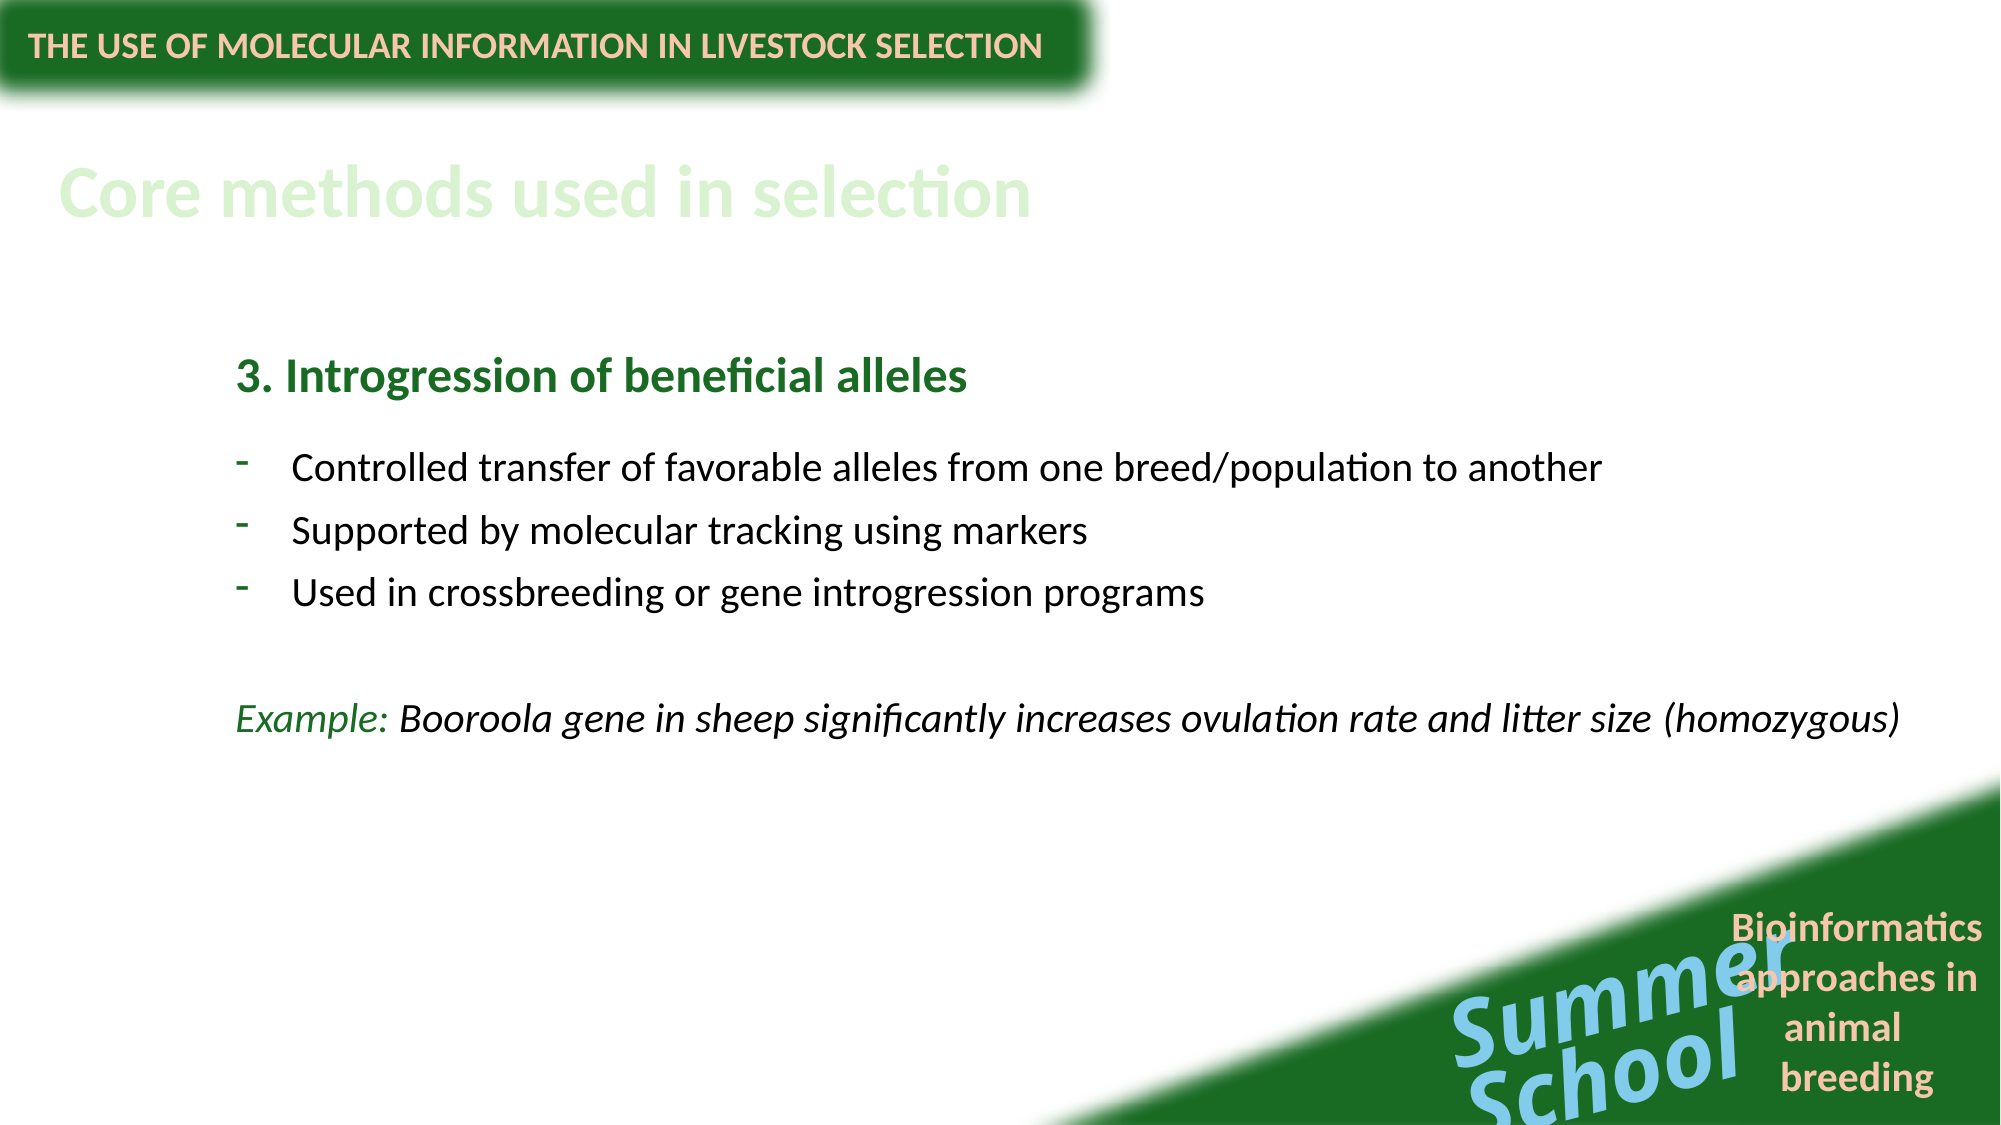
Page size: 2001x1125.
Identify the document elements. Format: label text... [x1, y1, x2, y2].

text_box 3. Introgression of beneficial alleles Controlled transfer of favorable alleles from one breed/population to another Supported by molecular tracking using markers Used in crossbreeding or gene introgression programs Example: Booroola gene in sheep significantly increases ovulation rate and litter size (homozygous) [220, 335, 1920, 748]
title Core methods used in selection [44, 84, 2000, 303]
